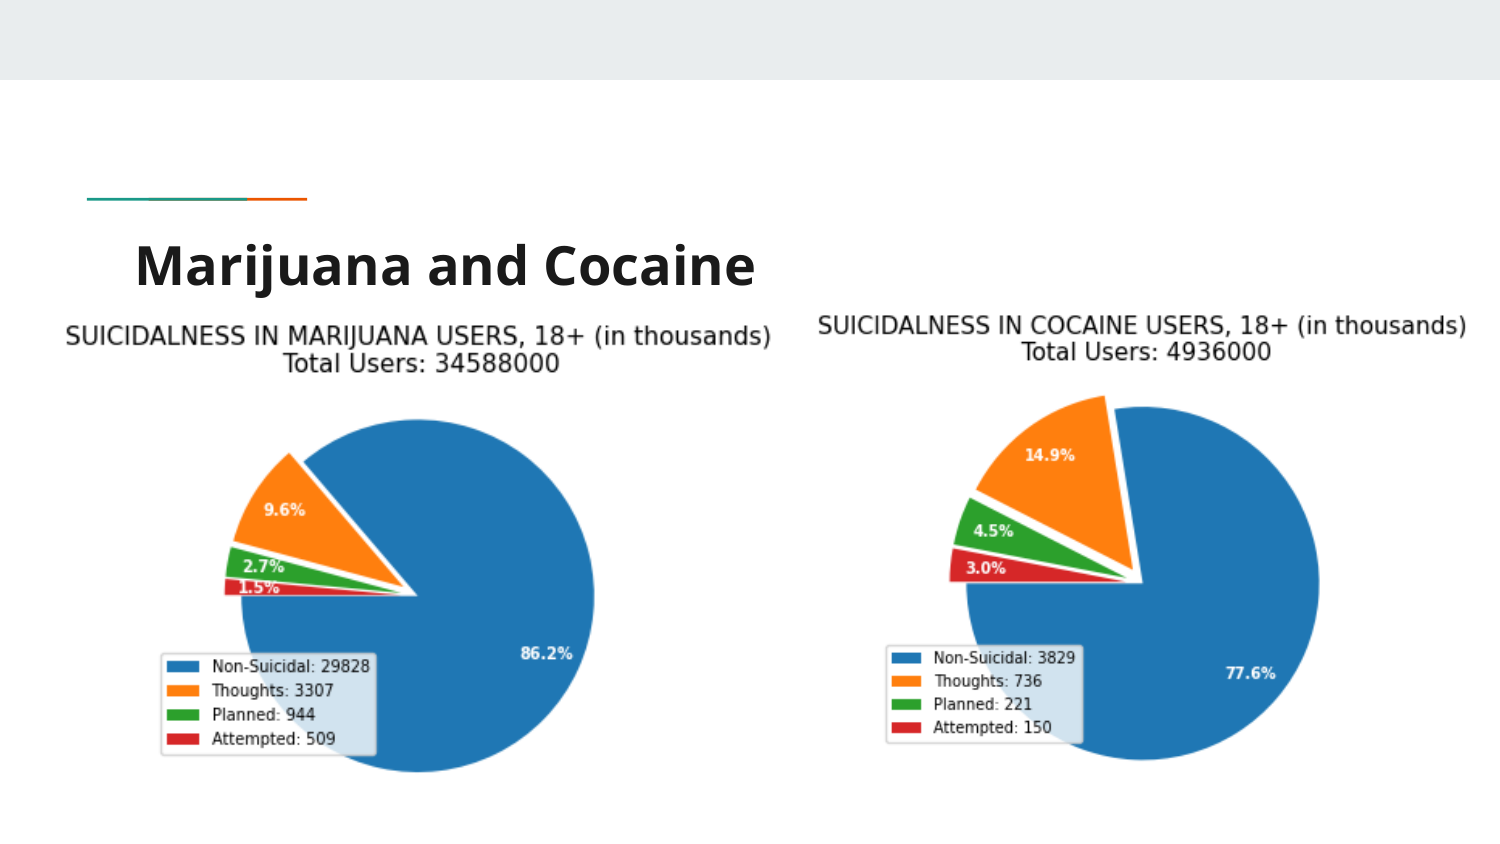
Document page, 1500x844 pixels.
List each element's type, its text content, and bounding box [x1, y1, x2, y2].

title Marijuana and Cocaine [119, 216, 1381, 305]
picture [38, 308, 1500, 834]
